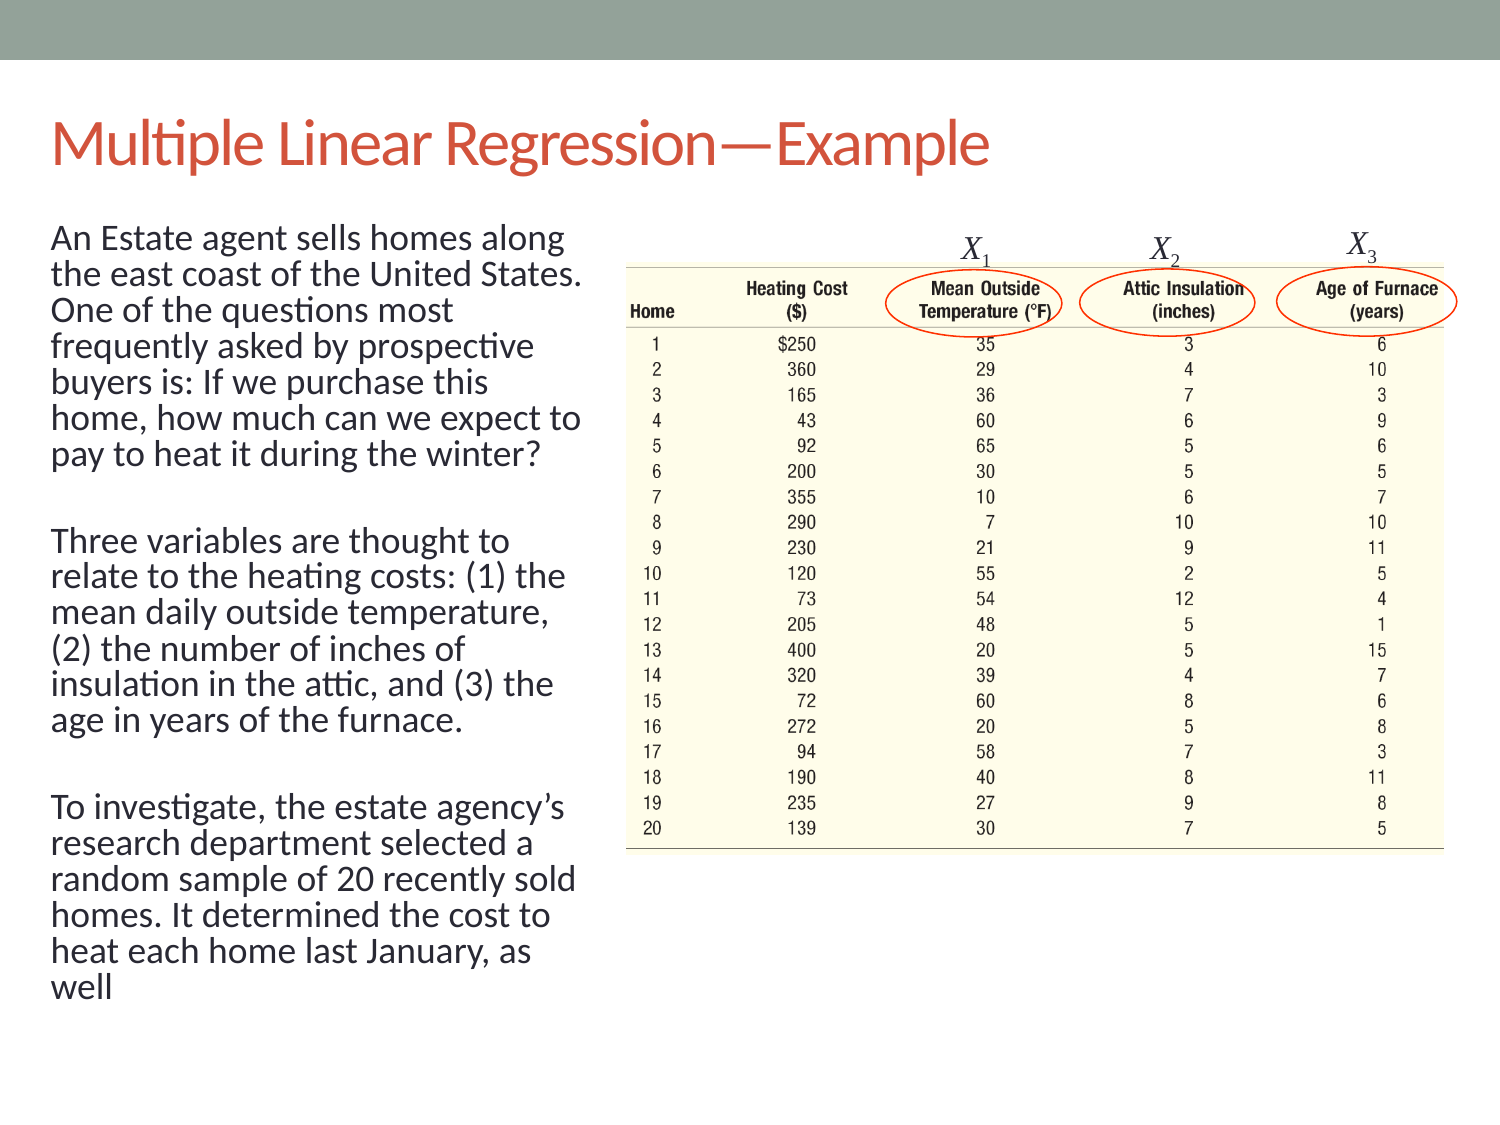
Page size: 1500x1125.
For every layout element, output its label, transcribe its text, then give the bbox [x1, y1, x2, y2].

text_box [1276, 213, 1458, 337]
picture [626, 261, 1444, 856]
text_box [1079, 218, 1256, 337]
title Multiple Linear Regression—Example [35, 75, 1303, 204]
list An Estate agent sells homes along the east coast of the United States. One of the questions most frequently asked by prospective buyers is: If we purchase this home, how much can we expect to pay to heat it during the winter? Three variables are thought to relate to the heating costs: (1) the mean daily outside temperature, (2) the number of inches of insulation in the attic, and (3) the age in years of the furnace. To investigate, the estate agency’s research department selected a random sample of 20 recently sold homes. It determined the cost to heat each home last January, as well [35, 214, 599, 1098]
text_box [885, 218, 1063, 338]
